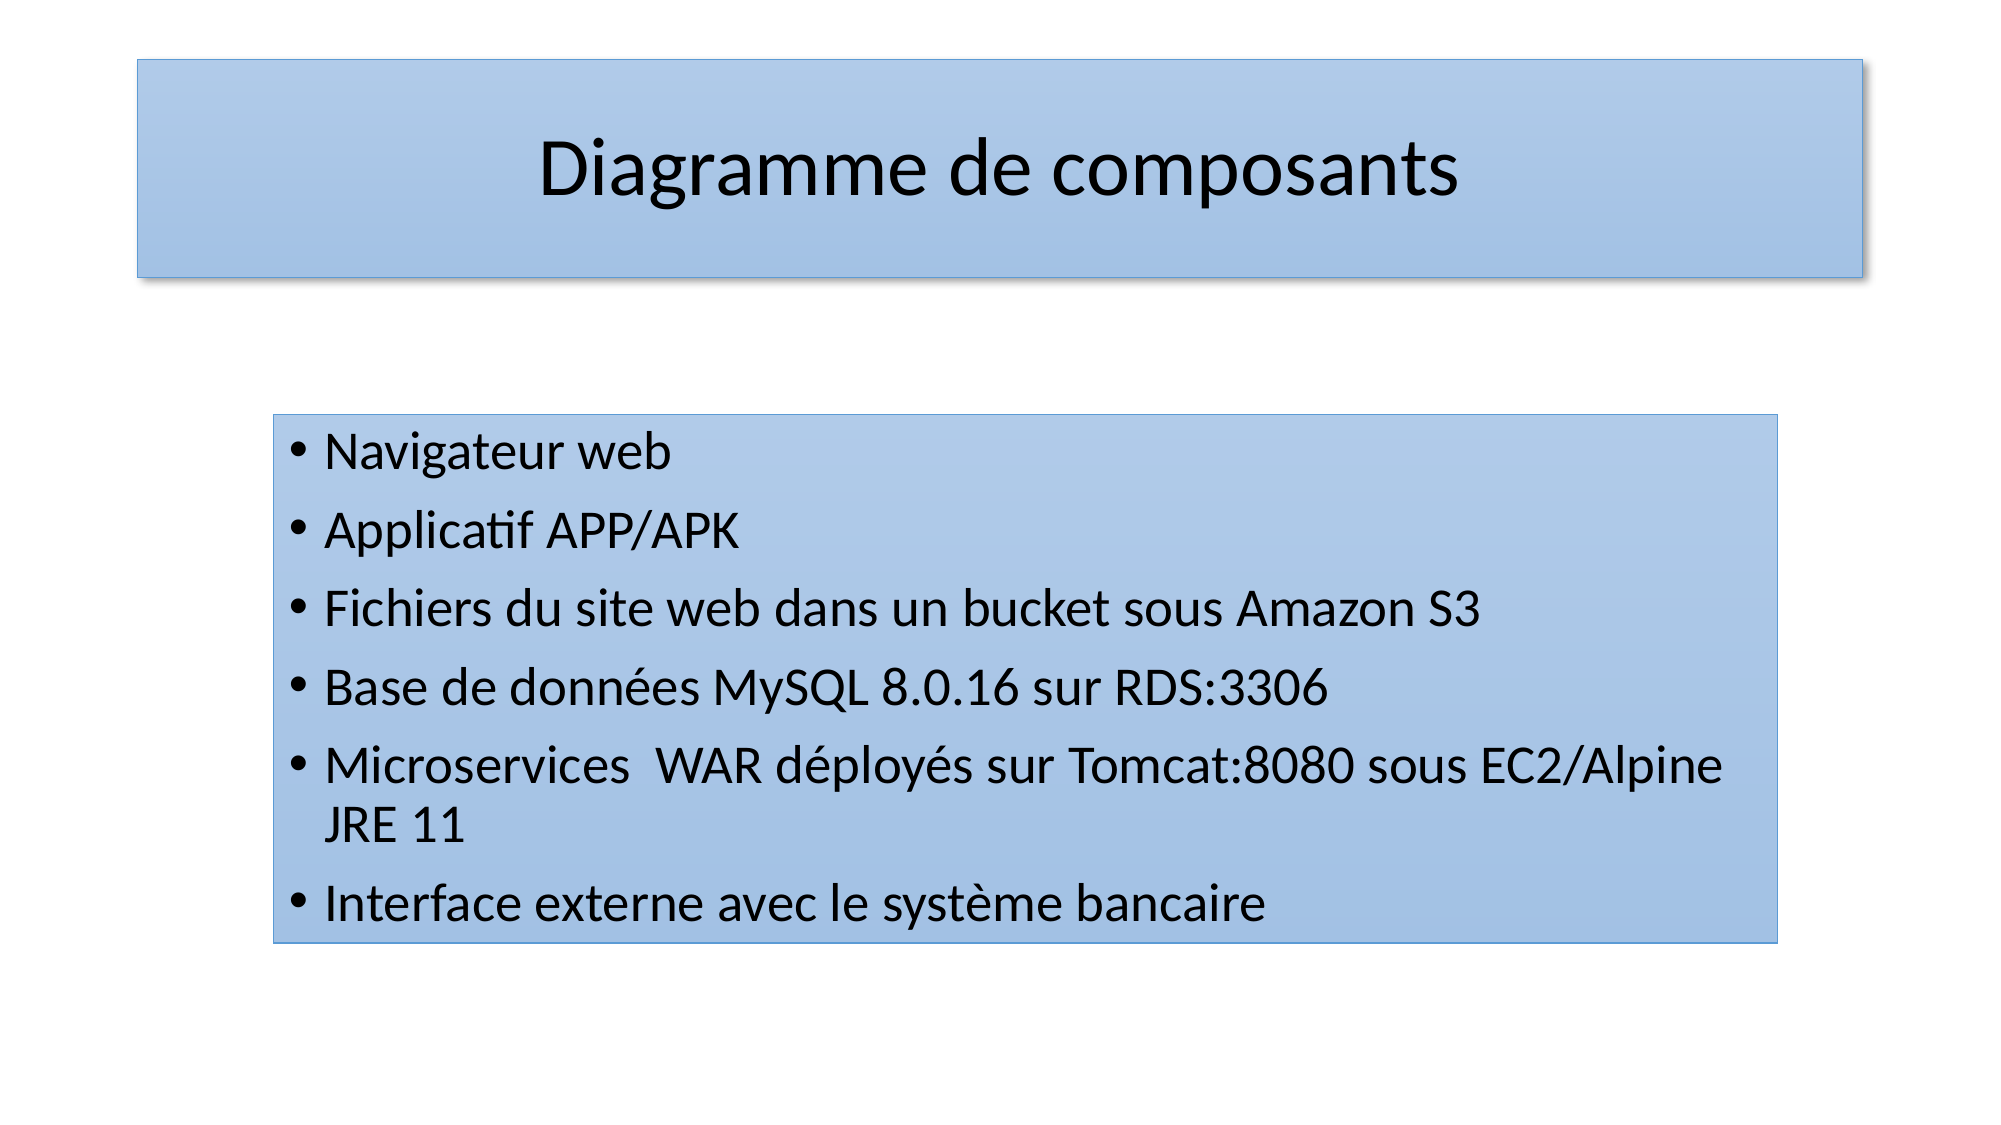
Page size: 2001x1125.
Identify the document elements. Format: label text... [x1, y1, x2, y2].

list Navigateur web Applicatif APP/APK Fichiers du site web dans un bucket sous Amazon S3 Base de données MySQL 8.0.16 sur RDS:3306 Microservices WAR déployés sur Tomcat:8080 sous EC2/Alpine JRE 11 Interface externe avec le système bancaire [273, 414, 1778, 944]
title Diagramme de composants [137, 59, 1863, 278]
